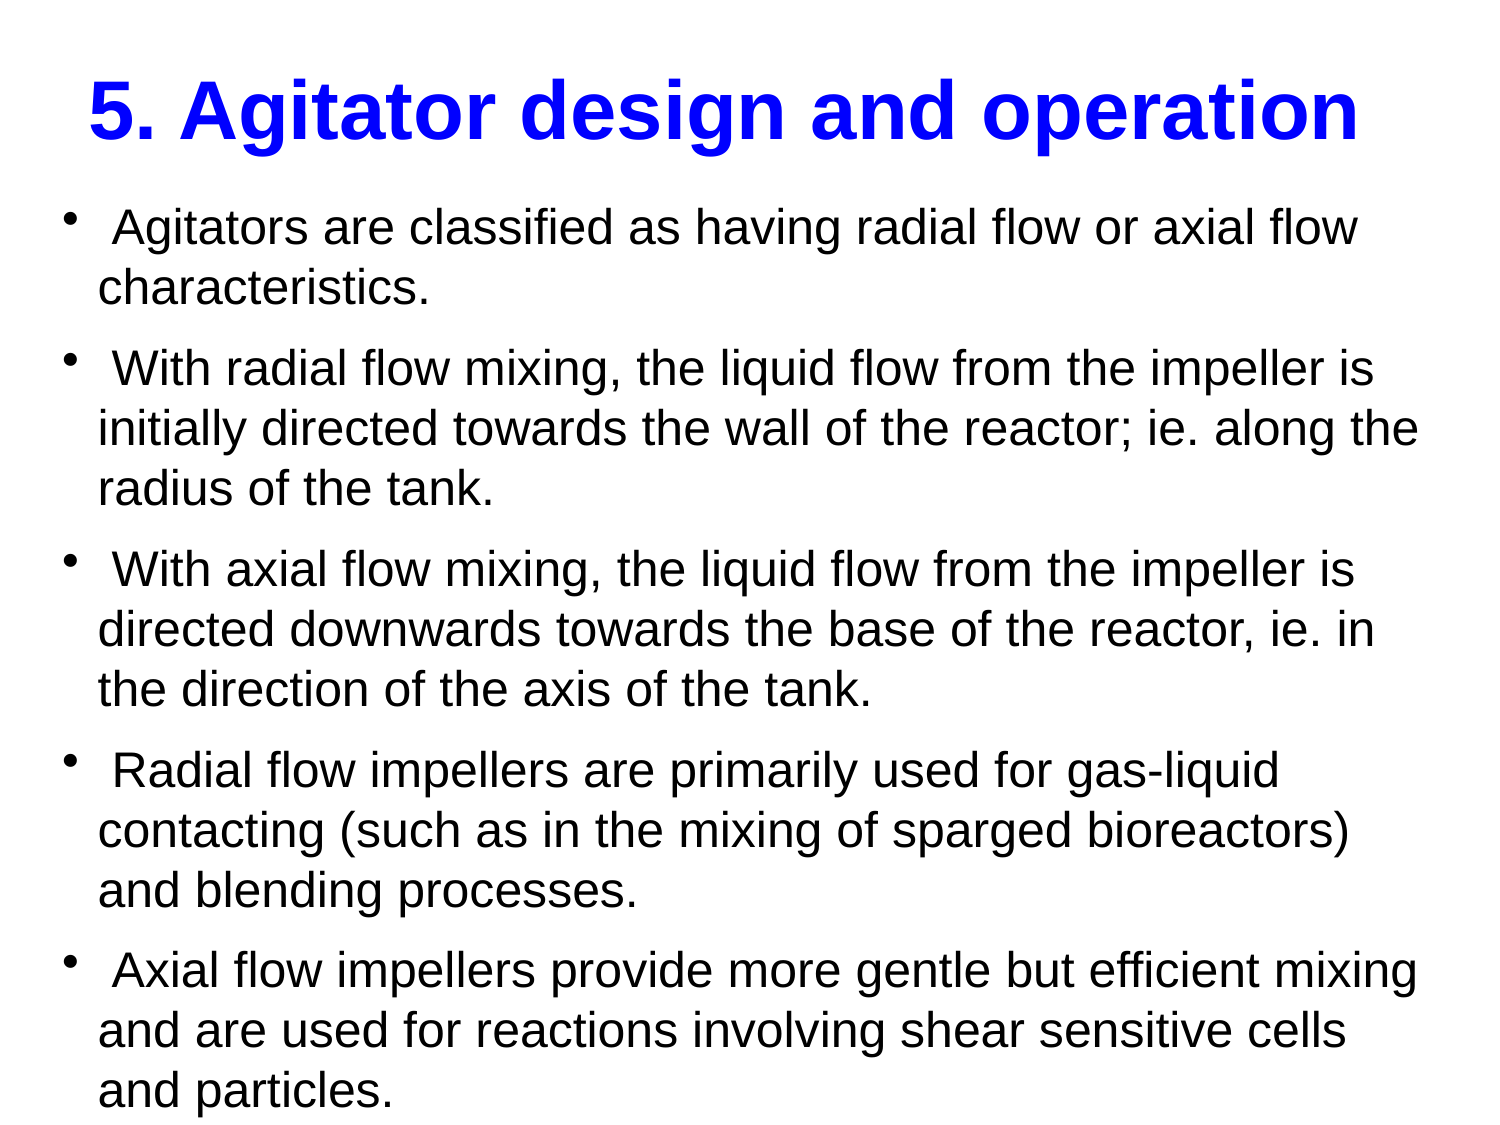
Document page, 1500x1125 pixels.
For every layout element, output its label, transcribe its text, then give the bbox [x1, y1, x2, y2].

title 5. Agitator design and operation [0, 12, 1451, 201]
text_box Agitators are classified as having radial flow or axial flow characteristics. With radial flow mixing, the liquid flow from the impeller is initially directed towards the wall of the reactor; ie. along the radius of the tank. With axial flow mixing, the liquid flow from the impeller is directed downwards towards the base of the reactor, ie. in the direction of the axis of the tank. Radial flow impellers are primarily used for gas-liquid contacting (such as in the mixing of sparged bioreactors) and blending processes. Axial flow impellers provide more gentle but efficient mixing and are used for reactions involving shear sensitive cells and particles. [47, 187, 1450, 1125]
